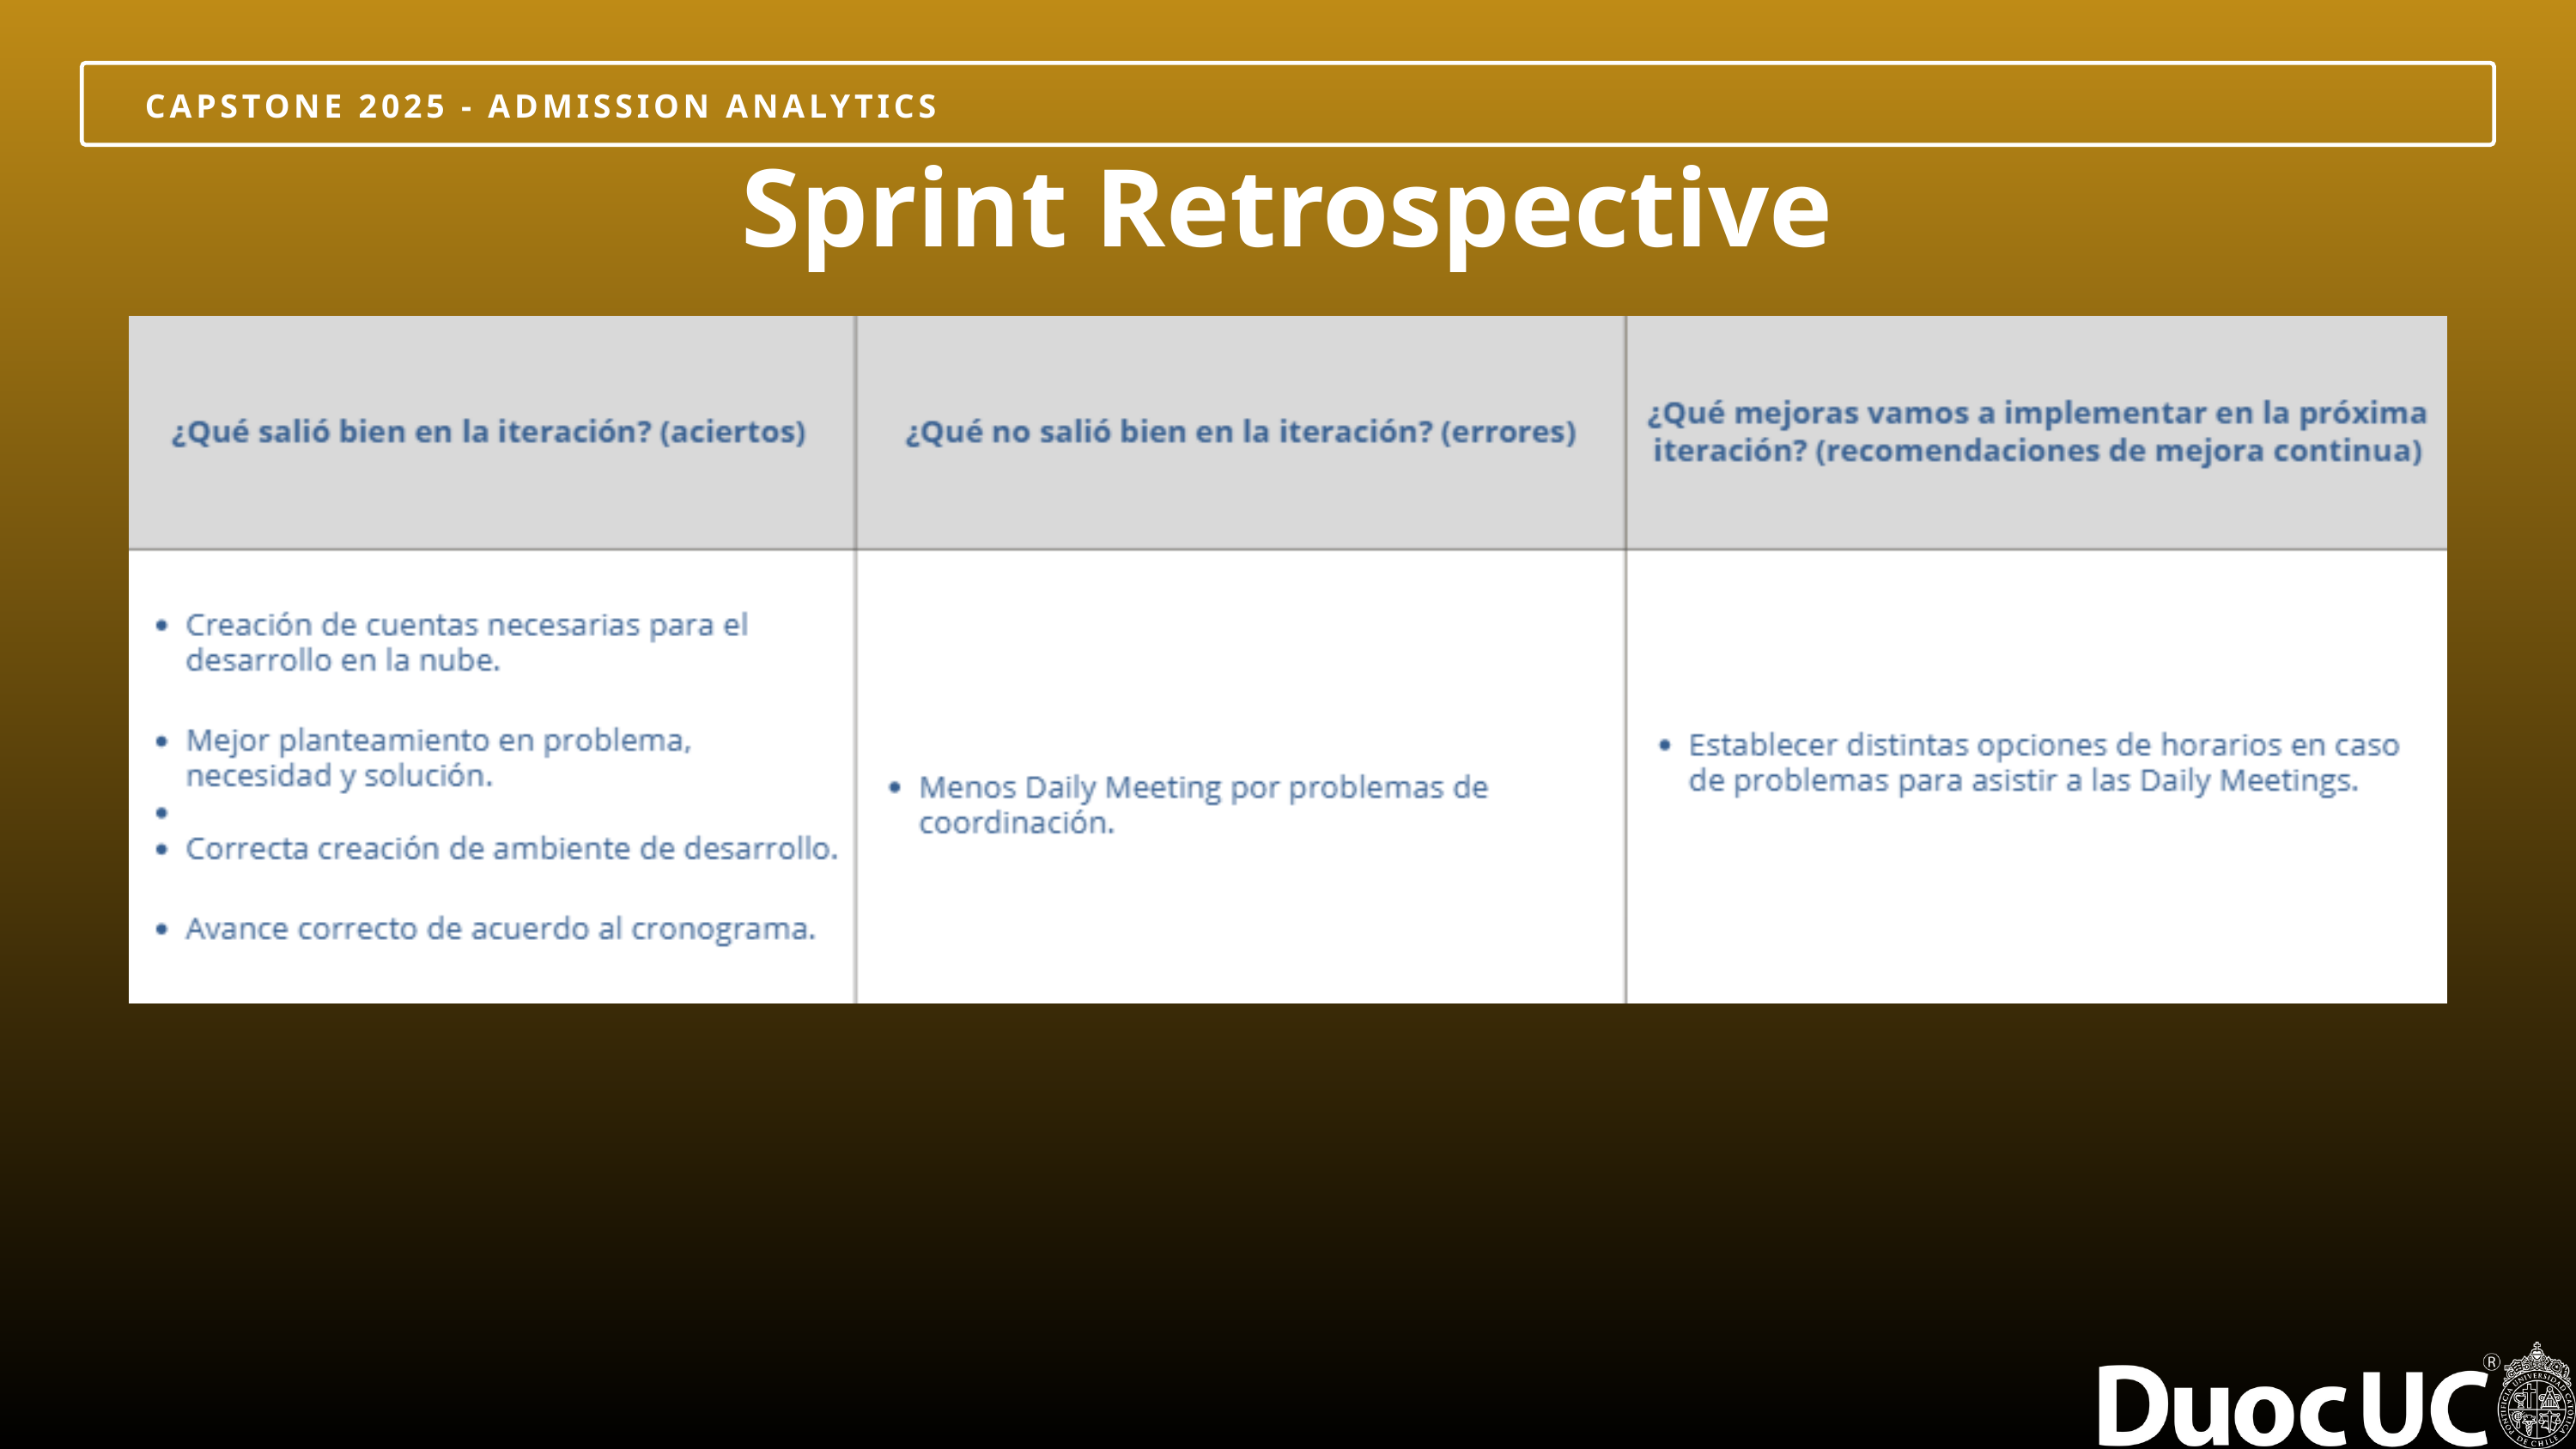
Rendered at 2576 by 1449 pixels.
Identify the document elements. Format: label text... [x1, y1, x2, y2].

text_box Sprint Retrospective [643, 159, 1933, 269]
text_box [82, 62, 2494, 145]
text_box [2099, 1342, 2576, 1449]
picture [129, 316, 2447, 1003]
